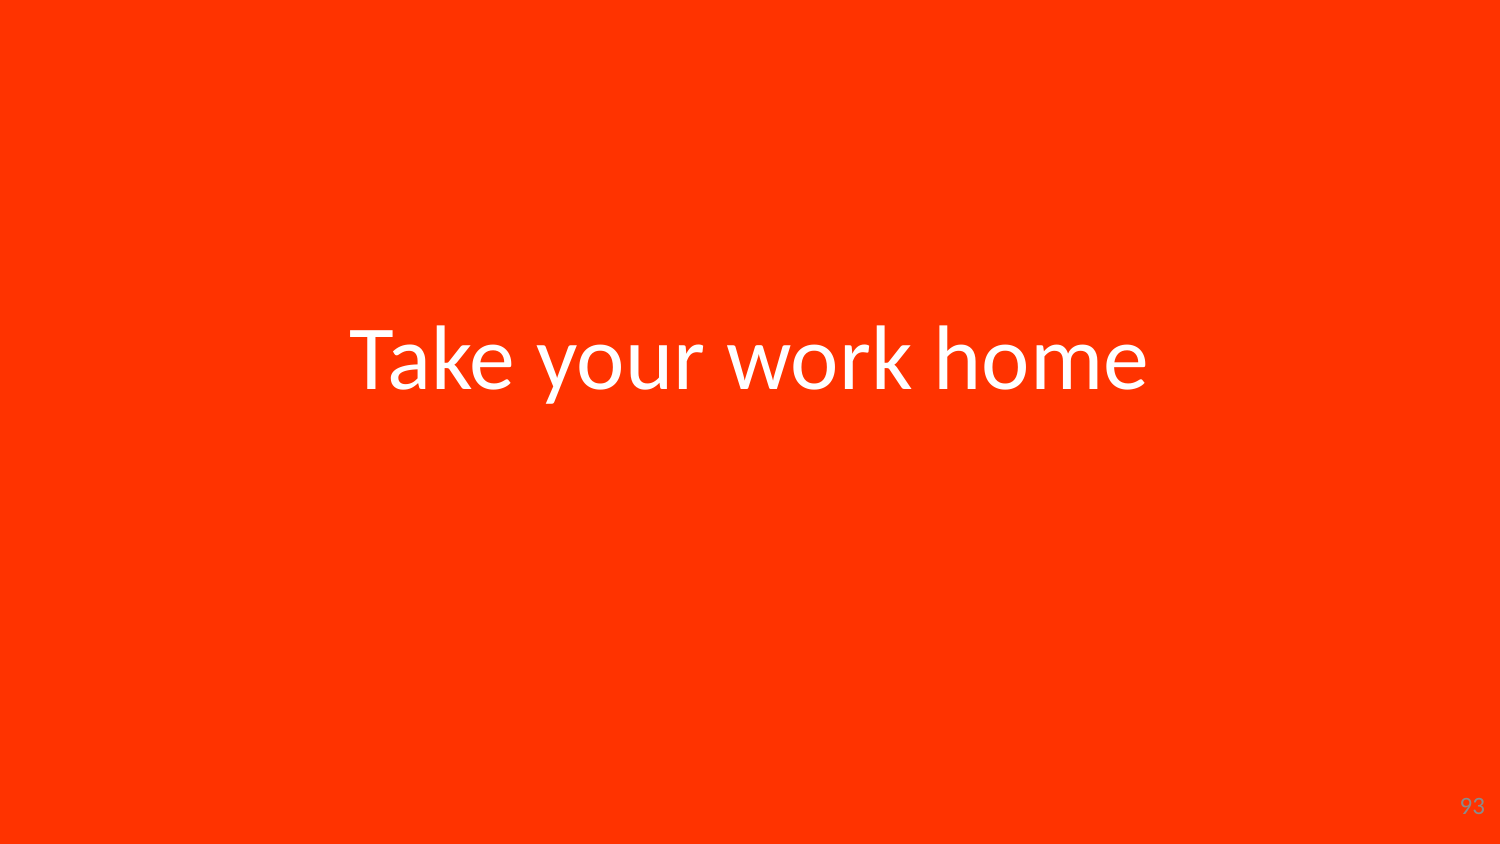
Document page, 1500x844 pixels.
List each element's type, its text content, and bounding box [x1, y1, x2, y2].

title Take your work home [112, 262, 1388, 443]
slide_number 93 [1415, 782, 1500, 828]
